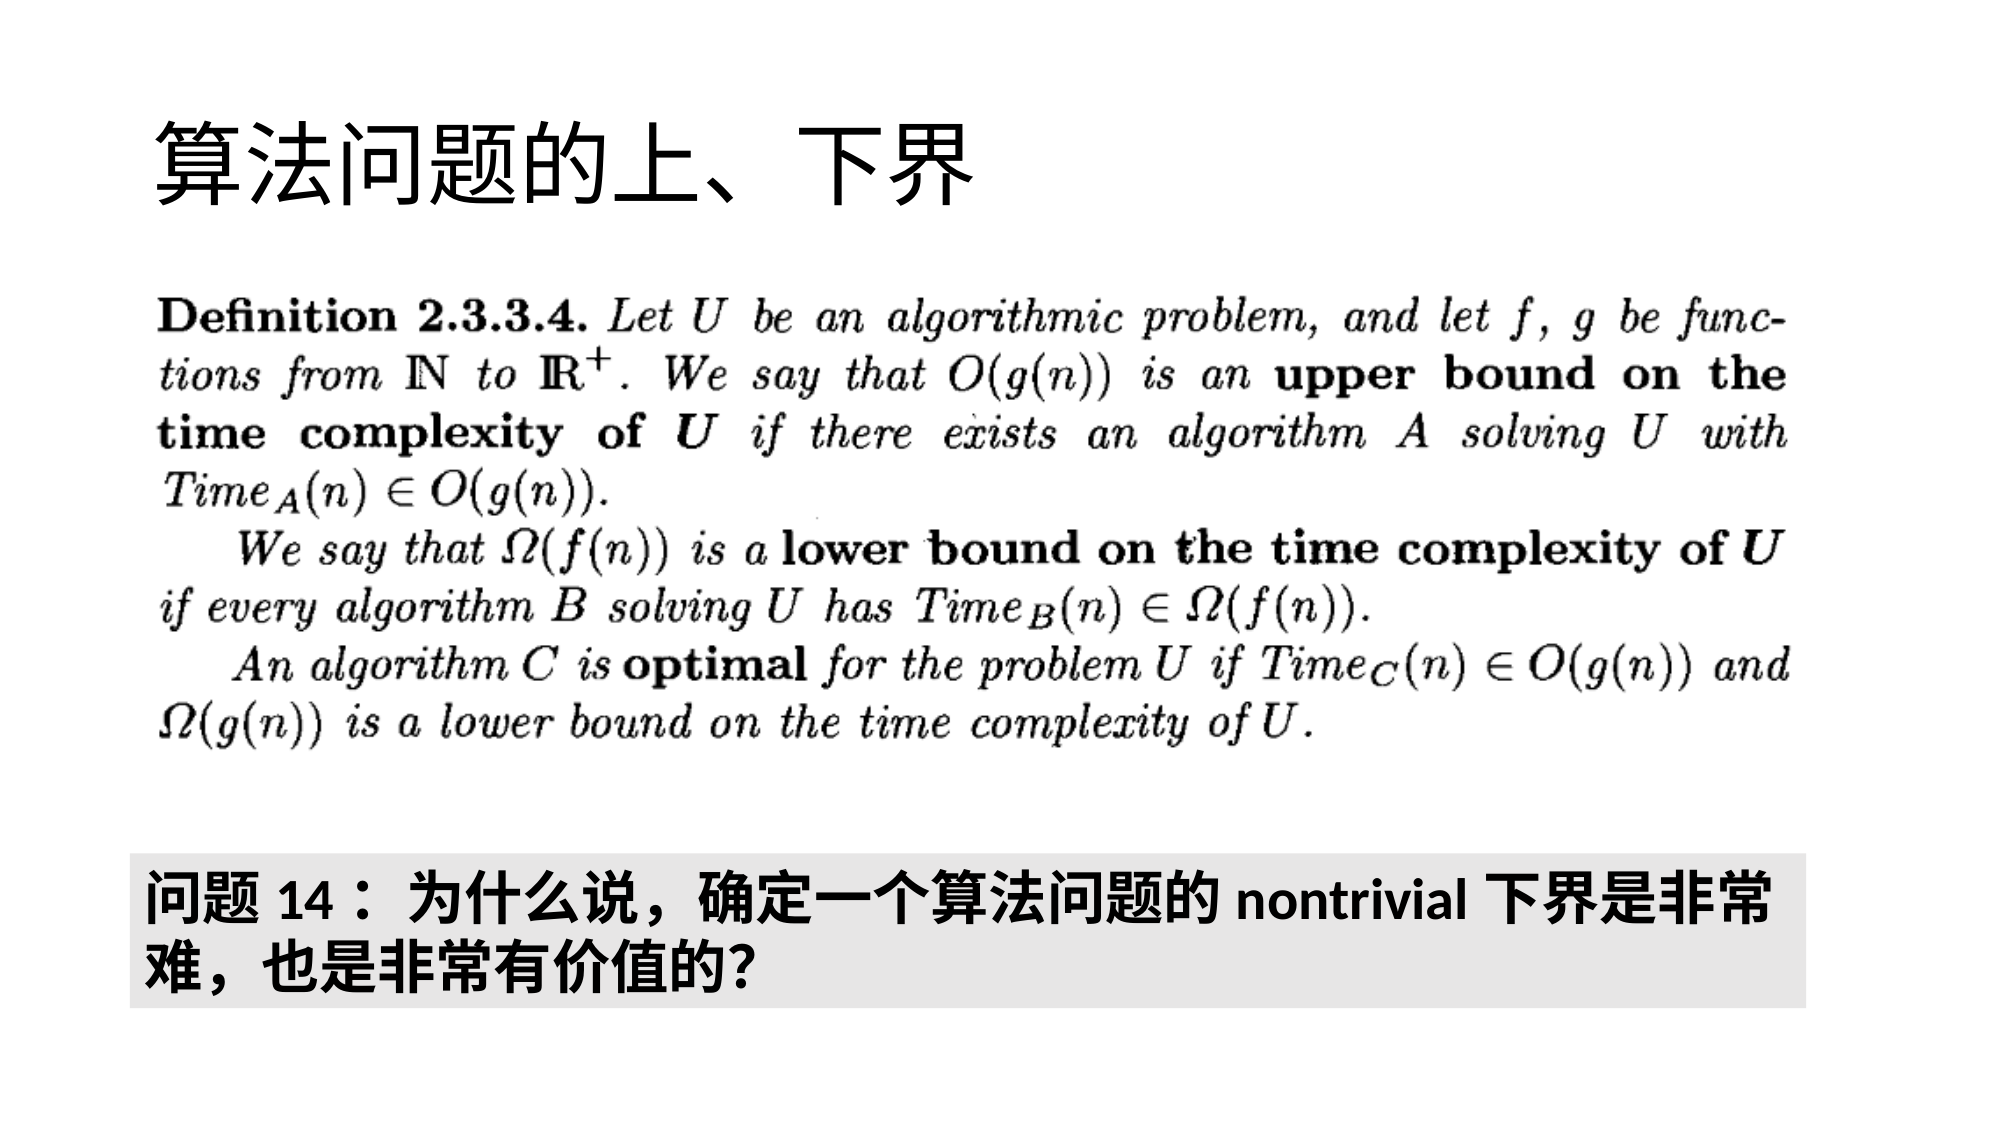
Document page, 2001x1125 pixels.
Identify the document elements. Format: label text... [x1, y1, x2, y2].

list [137, 277, 1800, 767]
title 算法问题的上、下界 [137, 59, 1863, 278]
text_box 问题14：为什么说，确定一个算法问题的nontrivial下界是非常难，也是非常有价值的？ [129, 853, 1807, 1009]
